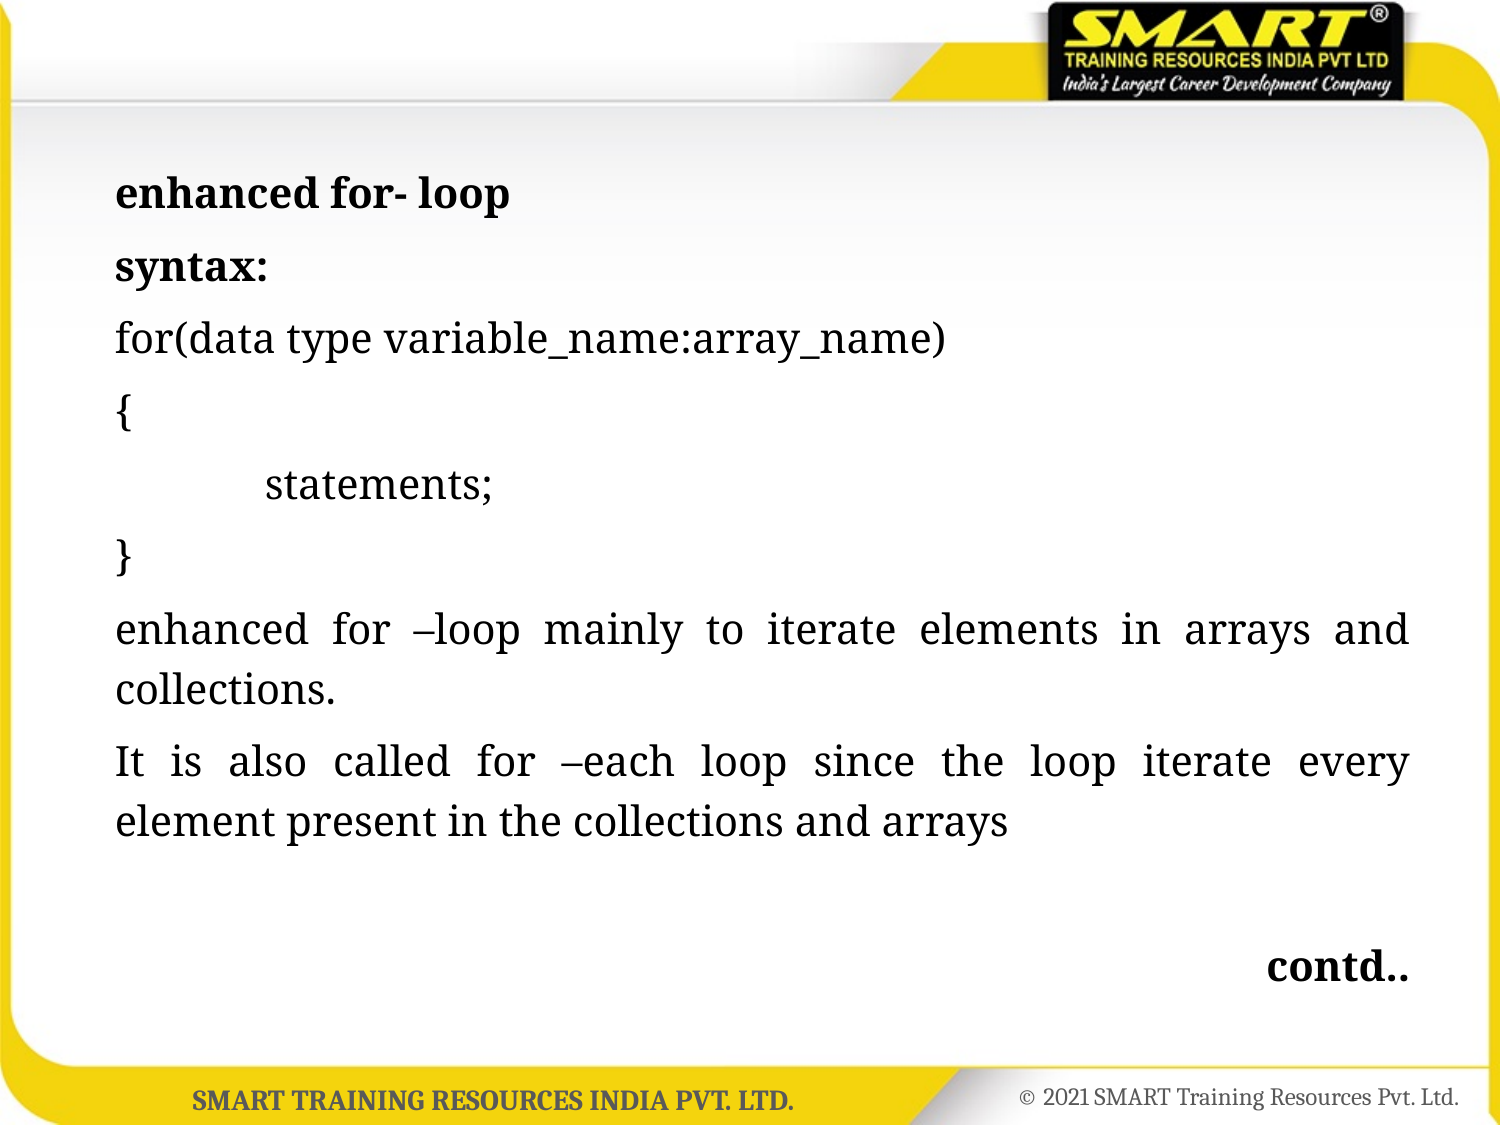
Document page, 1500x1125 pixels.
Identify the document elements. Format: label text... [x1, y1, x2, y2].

text_box enhanced for- loop syntax: for(data type variable_name:array_name) { statements; } enhanced for –loop mainly to iterate elements in arrays and collections. It is also called for –each loop since the loop iterate every element present in the collections and arrays contd.. [99, 149, 1425, 998]
picture [0, 0, 1500, 1125]
